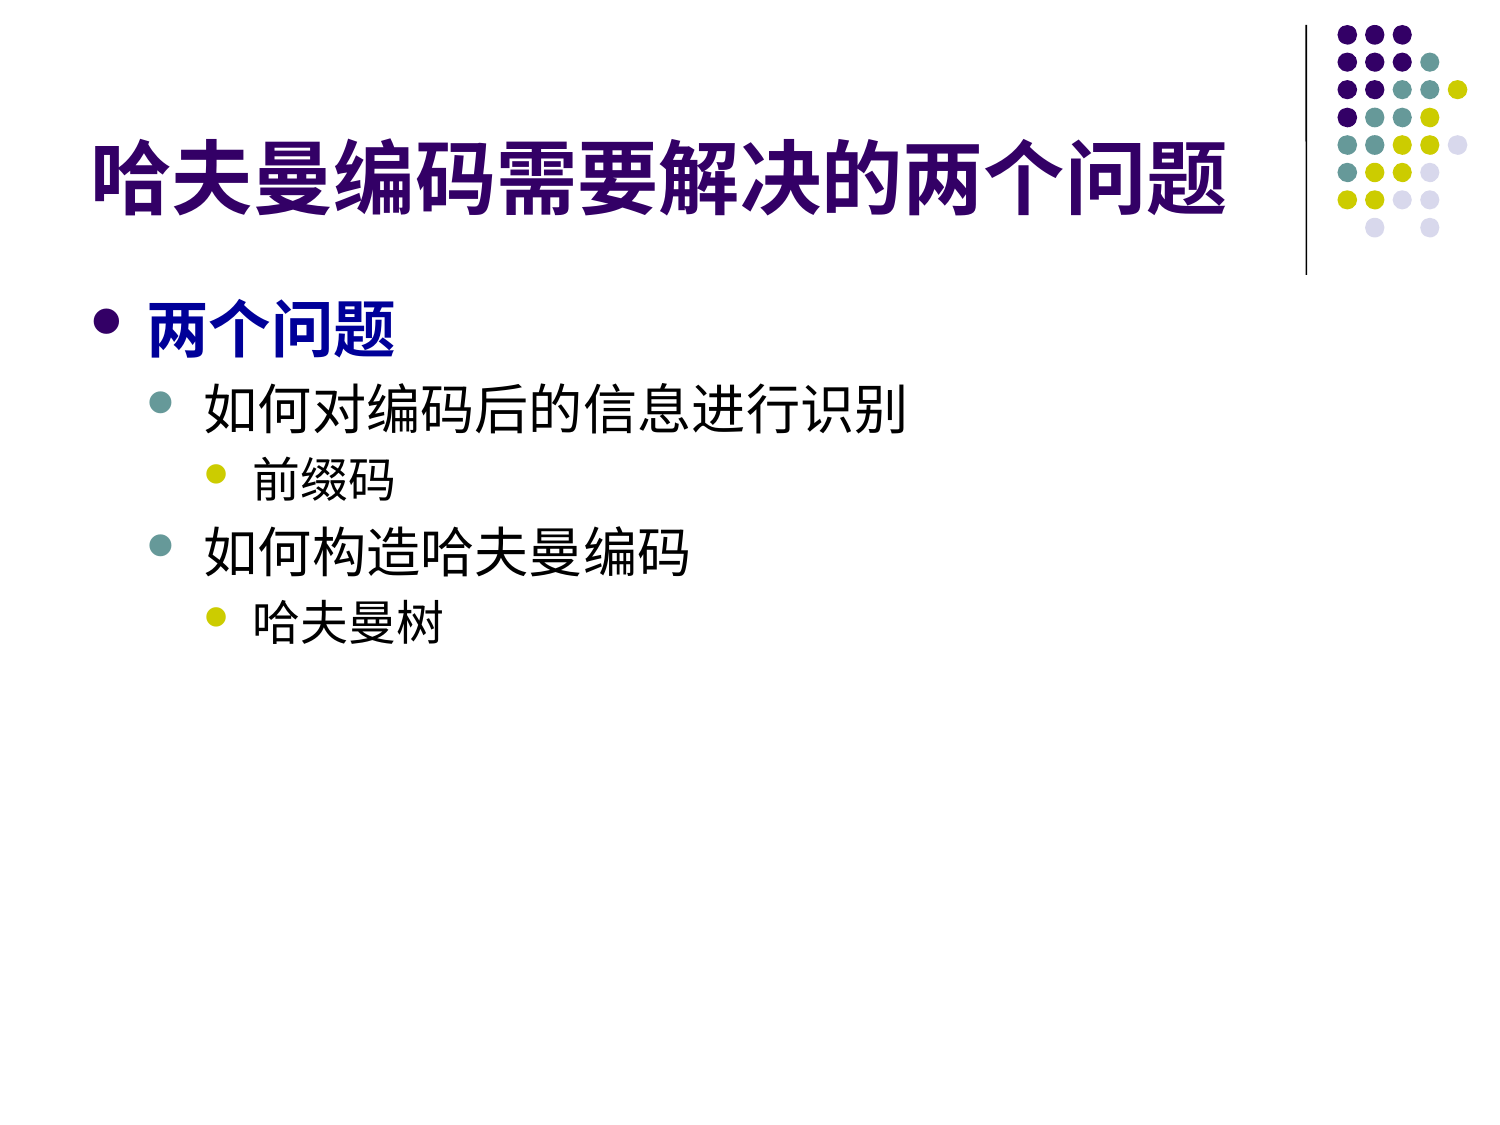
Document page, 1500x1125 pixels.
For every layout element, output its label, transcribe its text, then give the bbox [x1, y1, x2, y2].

title 哈夫曼编码需要解决的两个问题 [75, 20, 1313, 233]
list 两个问题 如何对编码后的信息进行识别 前缀码 如何构造哈夫曼编码 哈夫曼树 [75, 282, 1425, 1006]
